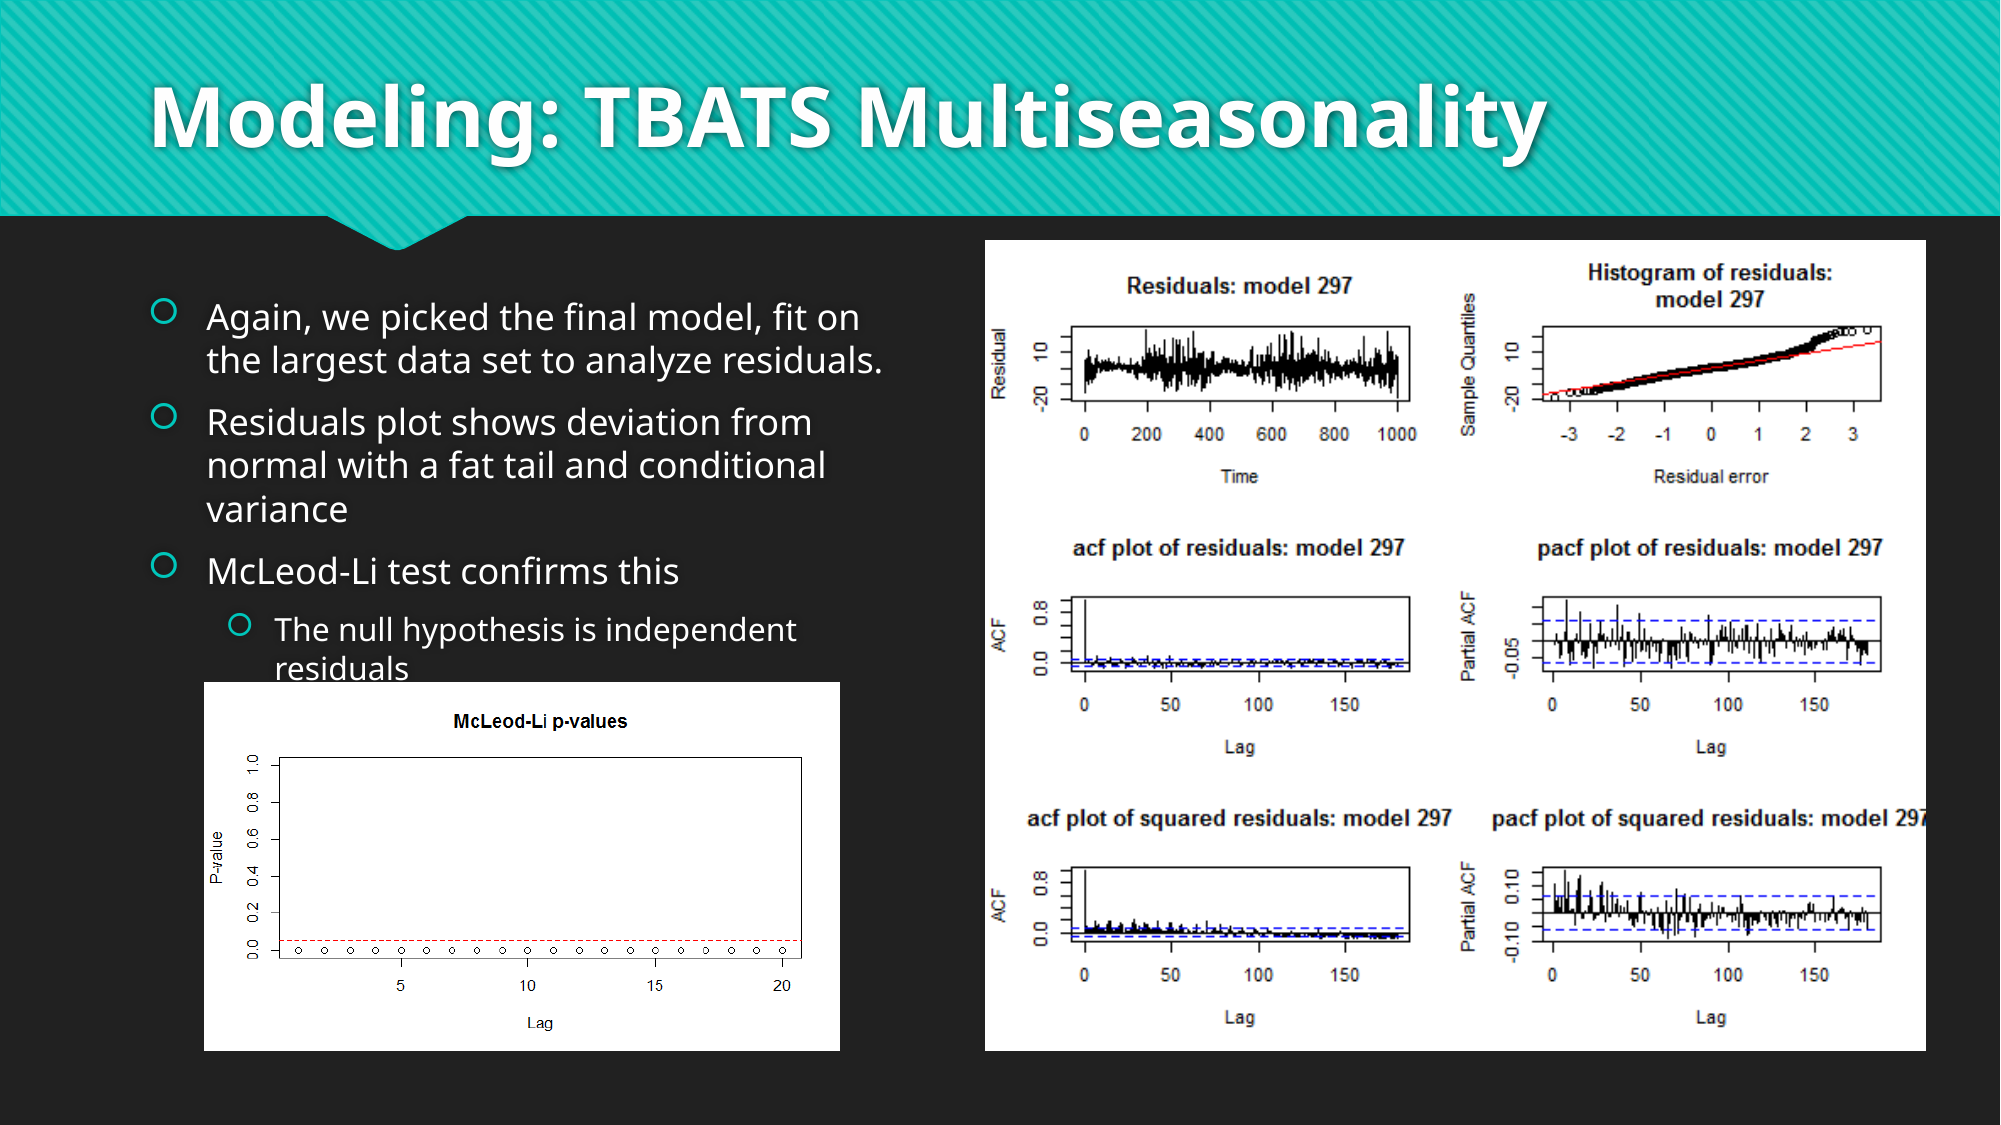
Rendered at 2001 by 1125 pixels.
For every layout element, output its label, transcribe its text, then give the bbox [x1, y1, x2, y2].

list Again, we picked the final model, fit on the largest data set to analyze residuals. Residuals plot shows deviation from normal with a fat tail and conditional variance McLeod-Li test confirms this The null hypothesis is independent residuals [132, 287, 911, 725]
title Modeling: TBATS Multiseasonality [132, 12, 1868, 173]
picture [984, 239, 1927, 1052]
picture [204, 682, 840, 1052]
